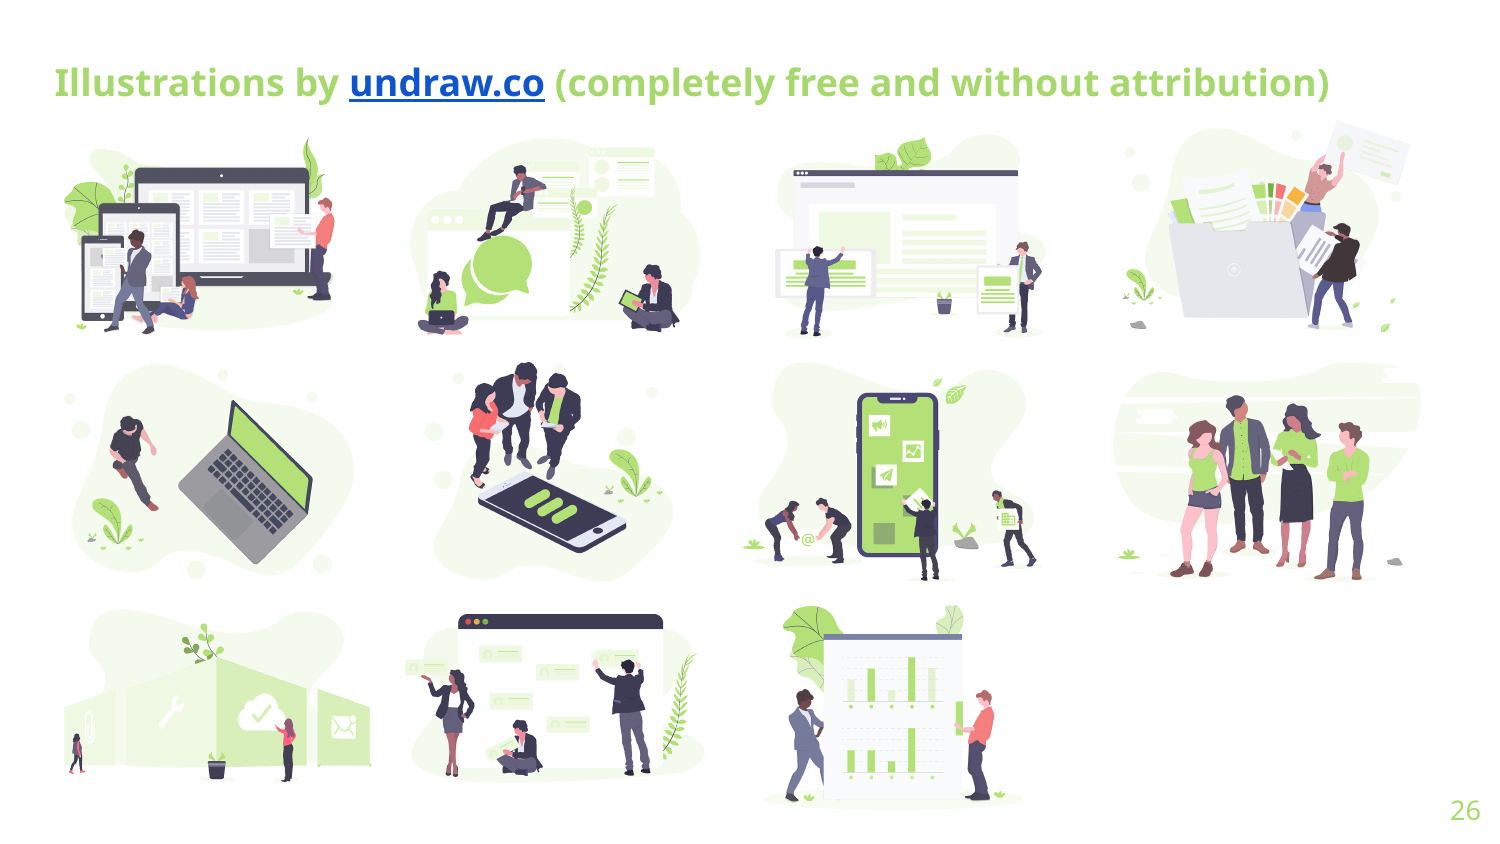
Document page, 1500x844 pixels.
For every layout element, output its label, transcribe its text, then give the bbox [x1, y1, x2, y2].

title Illustrations by undraw.co (completely free and without attribution) [54, 58, 1421, 124]
picture [743, 361, 1043, 583]
picture [424, 361, 673, 583]
picture [64, 364, 354, 580]
picture [775, 134, 1046, 339]
picture [64, 609, 372, 783]
picture [405, 614, 705, 783]
picture [763, 605, 1023, 810]
picture [1112, 361, 1421, 583]
picture [1121, 119, 1411, 335]
picture [410, 138, 700, 335]
slide_number 26 [1391, 779, 1482, 844]
picture [64, 138, 335, 335]
